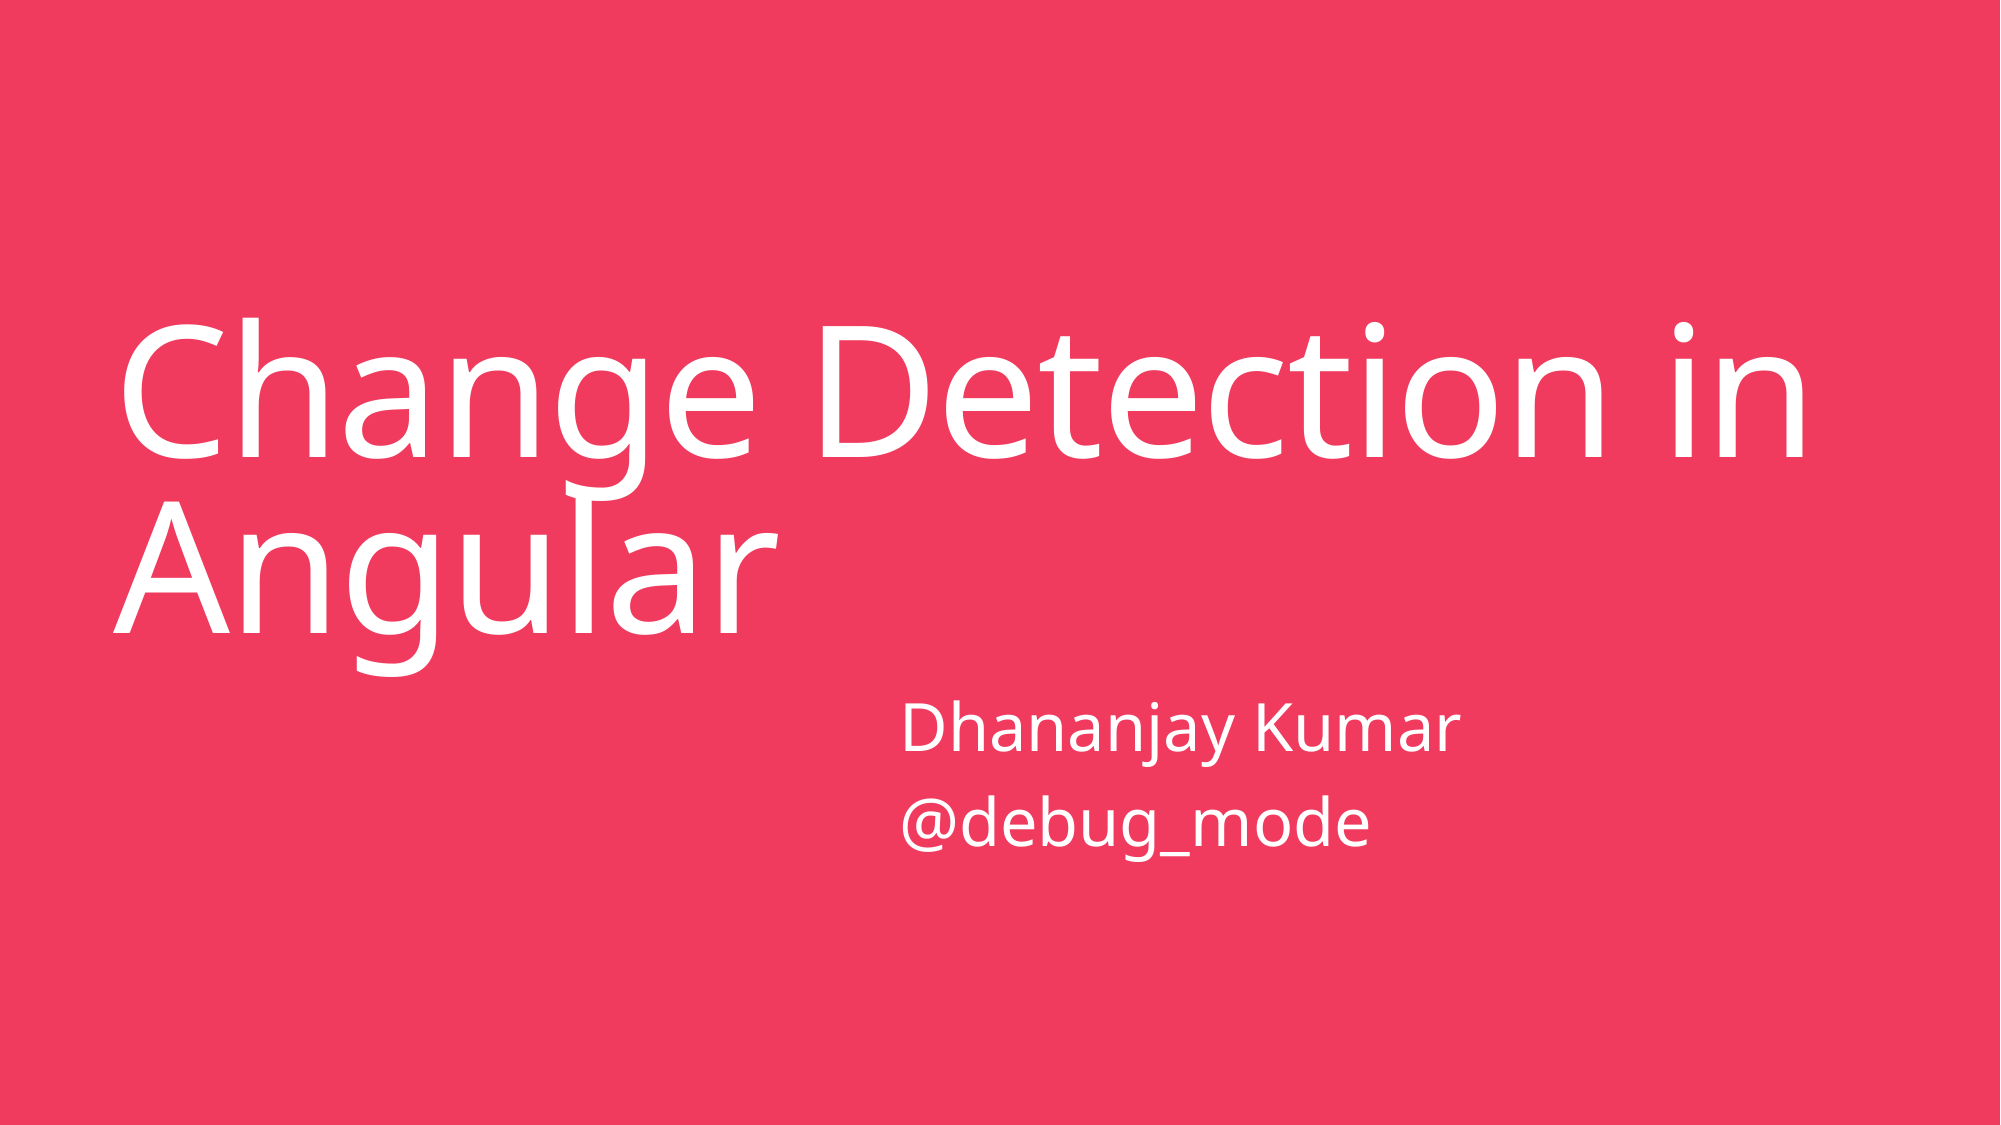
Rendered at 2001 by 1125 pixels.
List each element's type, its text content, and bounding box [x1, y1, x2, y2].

subtitle Dhananjay Kumar @debug_mode [884, 690, 1918, 961]
title Change Detection in Angular [98, 126, 1868, 677]
